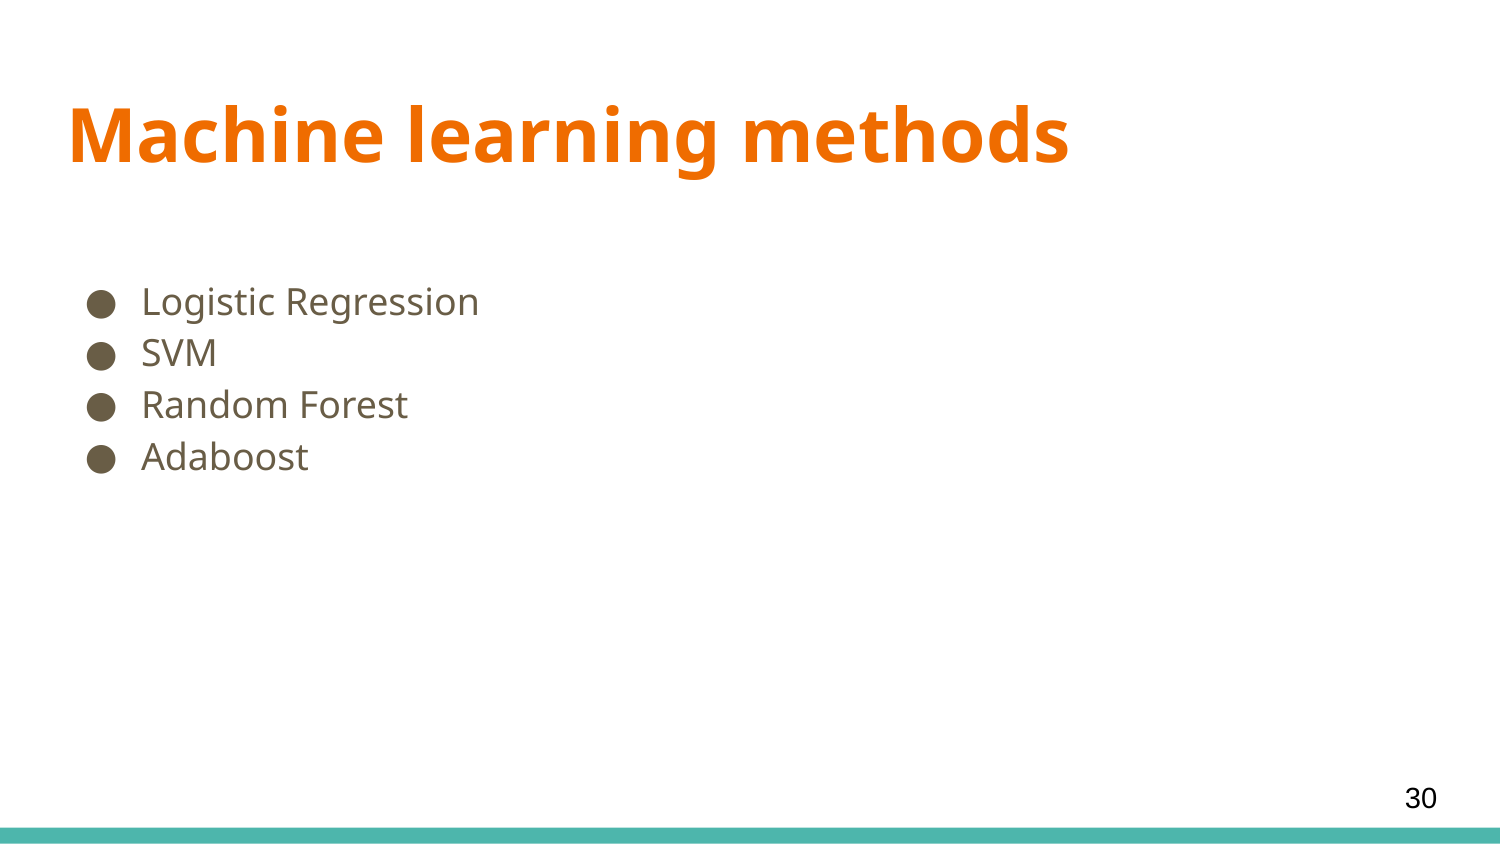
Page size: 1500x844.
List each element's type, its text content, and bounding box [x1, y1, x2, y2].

list Logistic Regression SVM Random Forest Adaboost [51, 170, 1449, 578]
title Machine learning methods [51, 72, 1449, 170]
slide_number ‹#› [1389, 764, 1480, 830]
